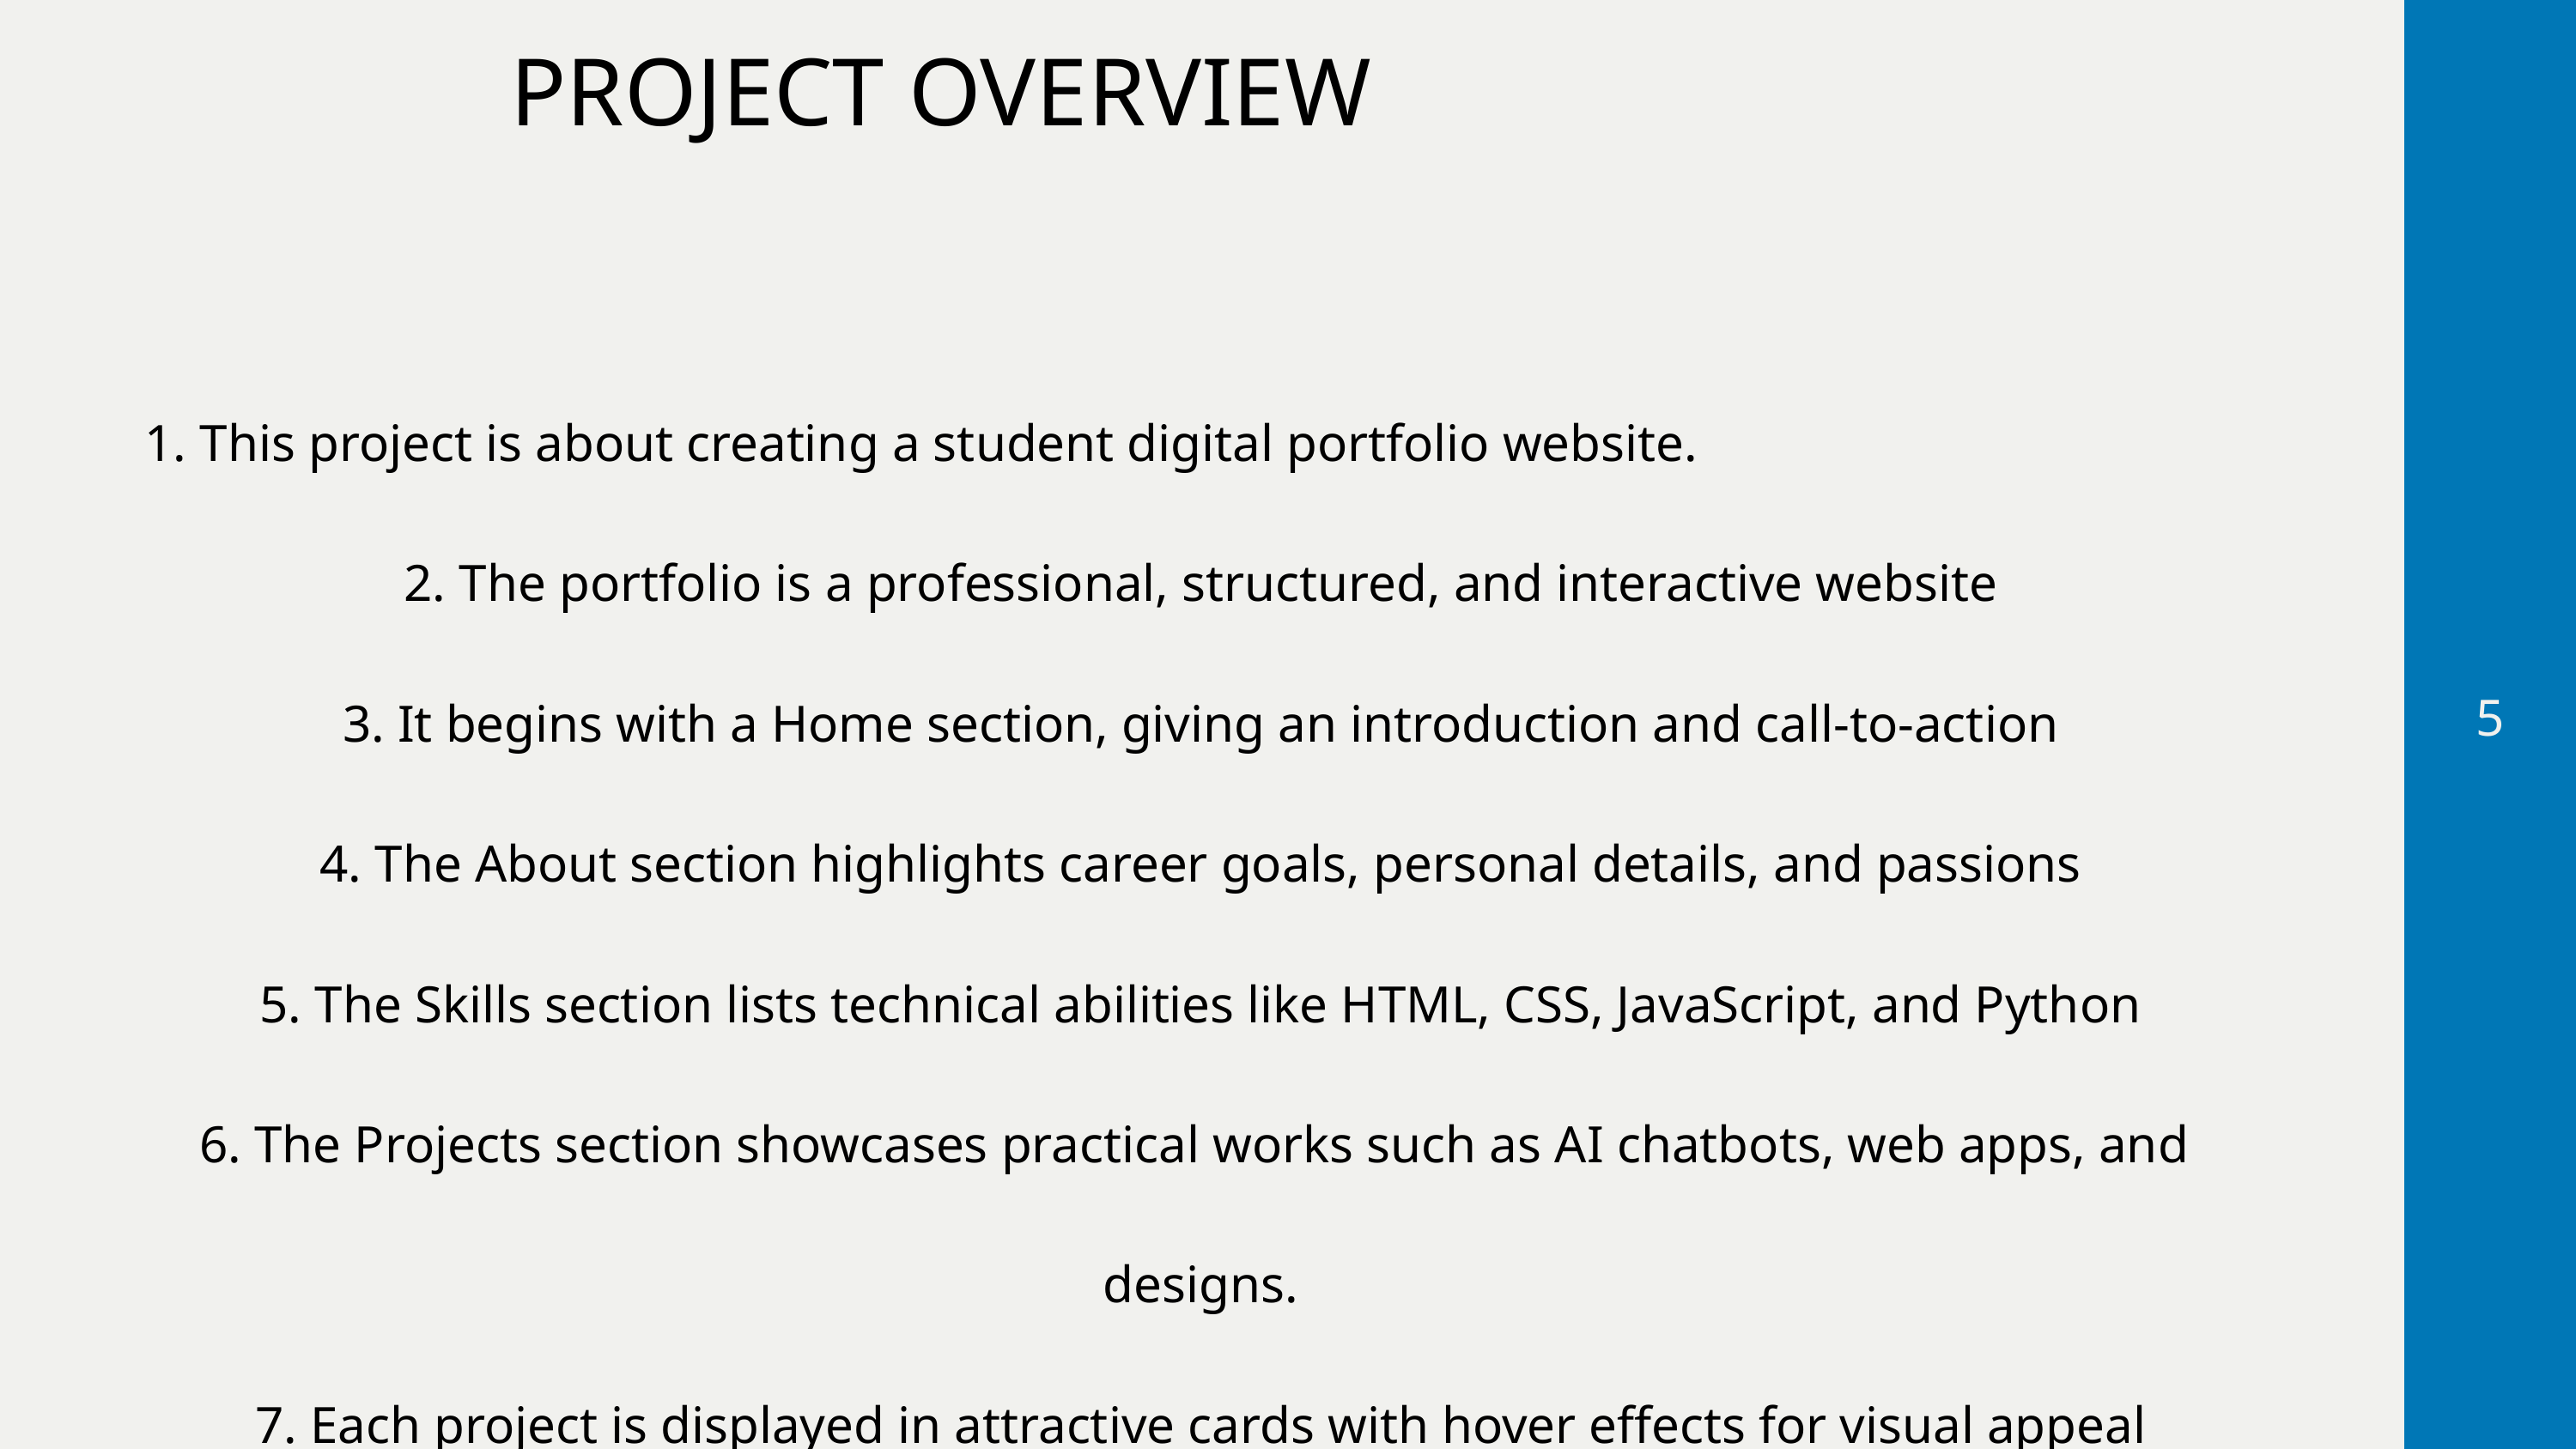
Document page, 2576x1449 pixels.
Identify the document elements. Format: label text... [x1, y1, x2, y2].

text_box PROJECT OVERVIEW [510, 33, 1954, 405]
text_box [2403, 0, 2576, 1449]
text_box 1. This project is about creating a student digital portfolio website. 2. The portfolio is a professional, structured, and interactive website 3. It begins with a Home section, giving an introduction and call-to-action 4. The About section highlights career goals, personal details, and passions 5. The Skills section lists technical abilities like HTML, CSS, JavaScript, and Python 6. The Projects section showcases practical works such as AI chatbots, web apps, and designs. 7. Each project is displayed in attractive cards with hover effects for visual appeal 8. The Contact section provides a form, email links, and social . profiles.The website is fully responsive, working smoothly on mobile and desktop.It acts as a professional digital identity, leaving a strong impression on recruiters and collaborators. [144, 411, 2257, 1449]
